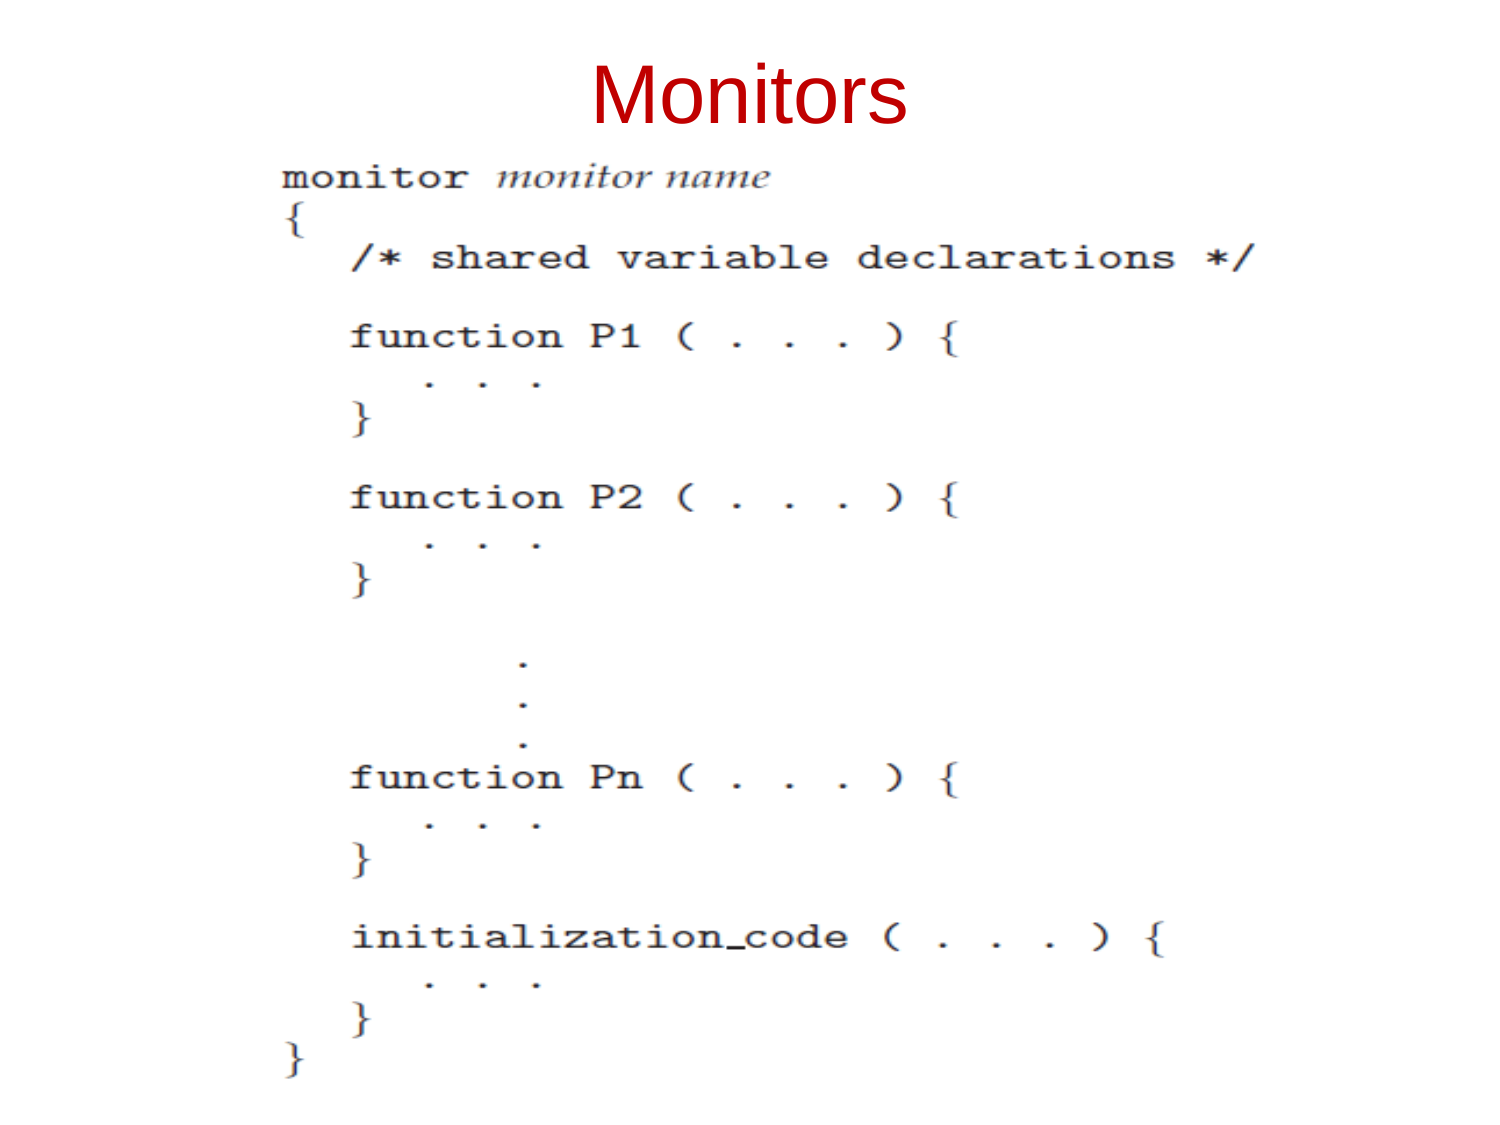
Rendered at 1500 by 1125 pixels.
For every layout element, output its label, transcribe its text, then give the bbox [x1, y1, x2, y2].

title Monitors [75, 19, 1425, 161]
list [137, 148, 1306, 1095]
